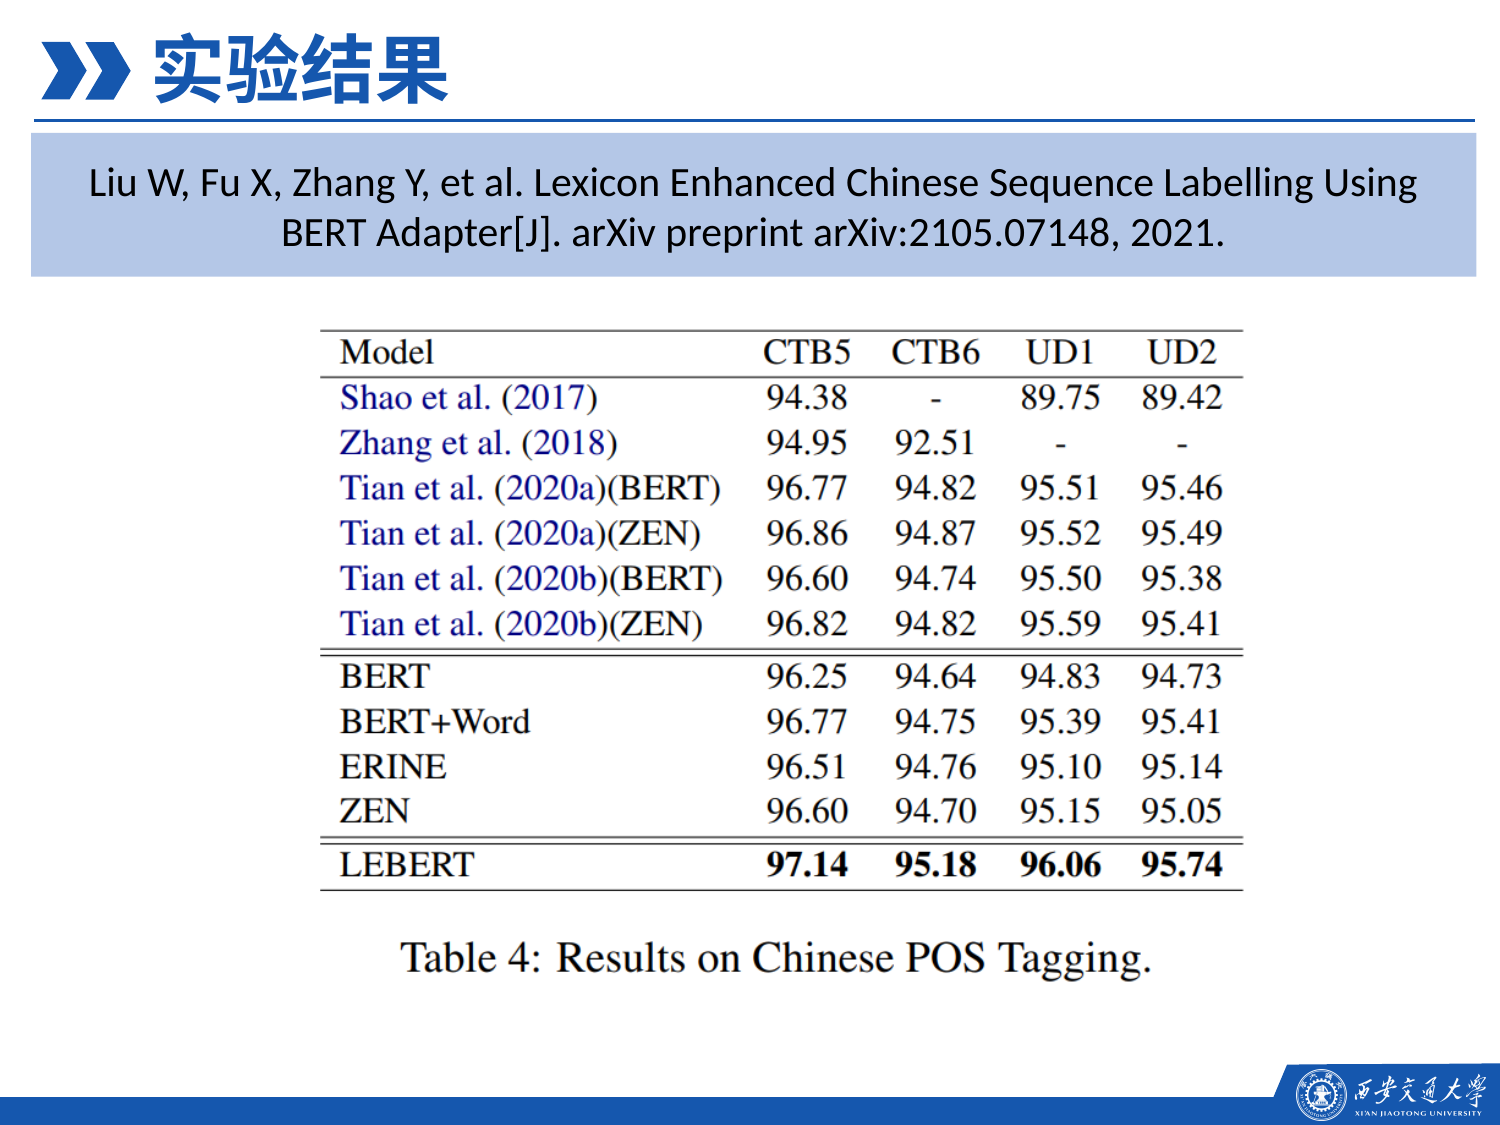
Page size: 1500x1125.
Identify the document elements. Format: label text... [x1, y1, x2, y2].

picture [1296, 1069, 1486, 1121]
picture [286, 305, 1262, 1011]
text_box 实验结果 [0, 14, 601, 120]
text_box Liu W, Fu X, Zhang Y, et al. Lexicon Enhanced Chinese Sequence Labelling Using BERT Adapter[J]. arXiv preprint arXiv:2105.07148, 2021. [30, 132, 1477, 278]
